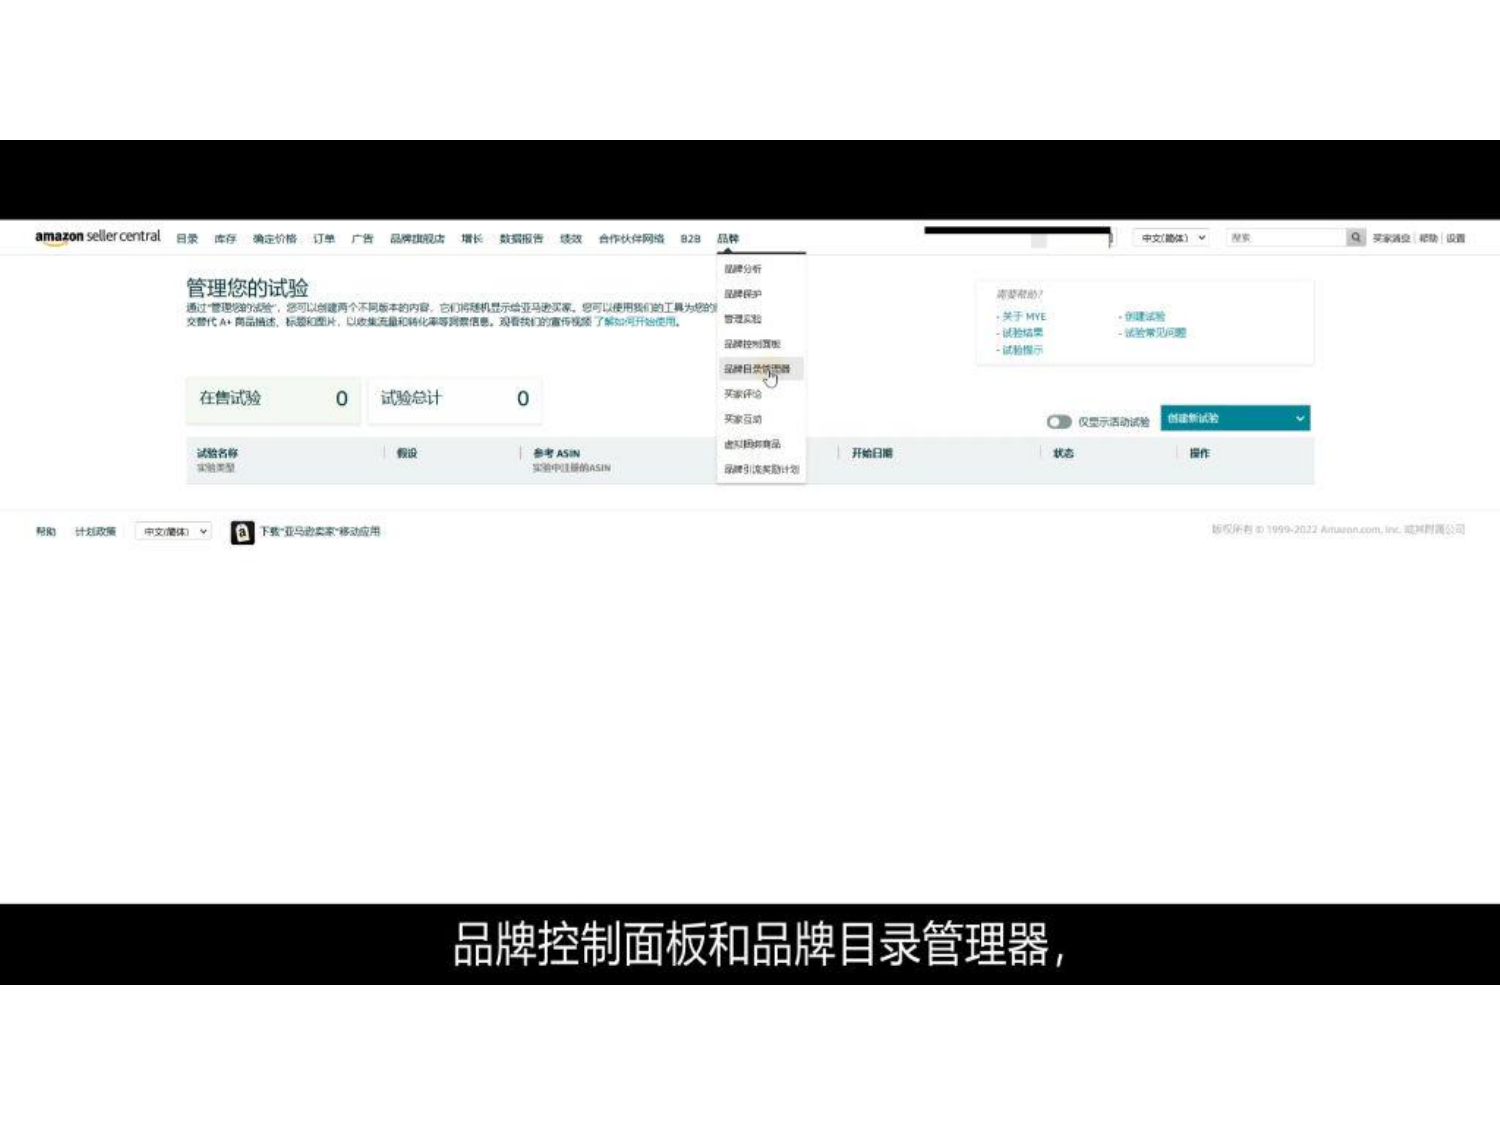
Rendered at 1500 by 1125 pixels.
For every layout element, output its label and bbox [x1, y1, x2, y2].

picture [0, 140, 1500, 985]
